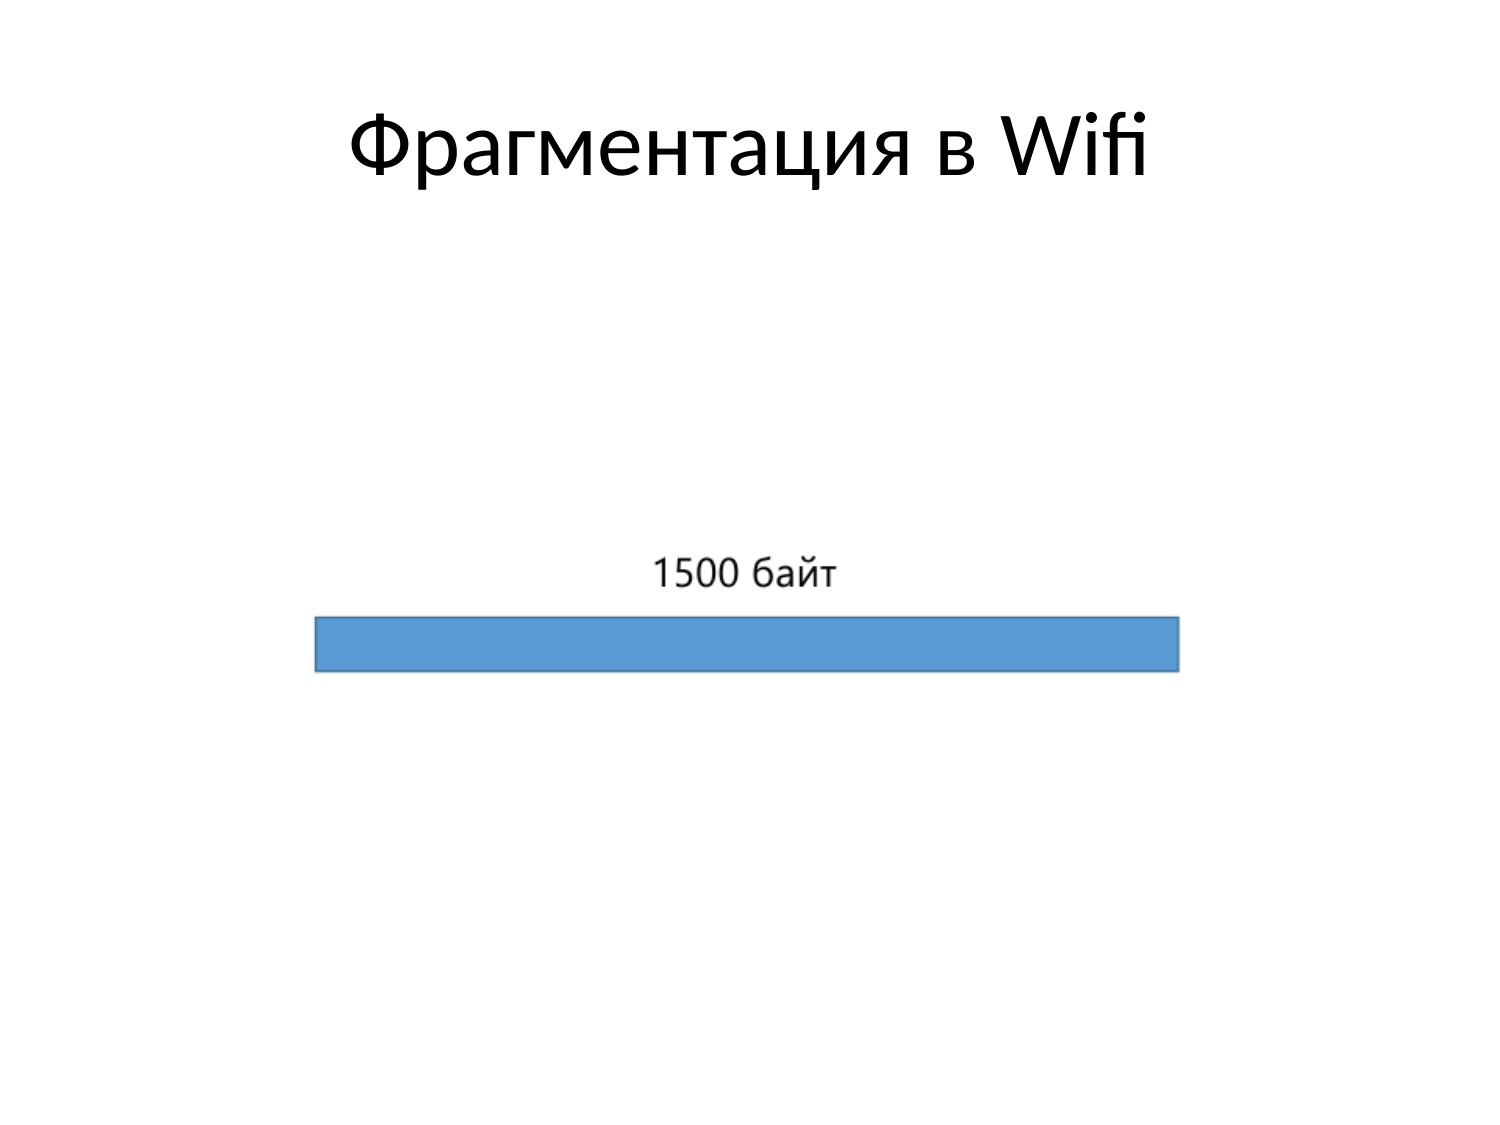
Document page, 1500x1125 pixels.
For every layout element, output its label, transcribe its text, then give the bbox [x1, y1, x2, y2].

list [276, 535, 1224, 732]
title Фрагментация в Wifi [75, 45, 1425, 233]
